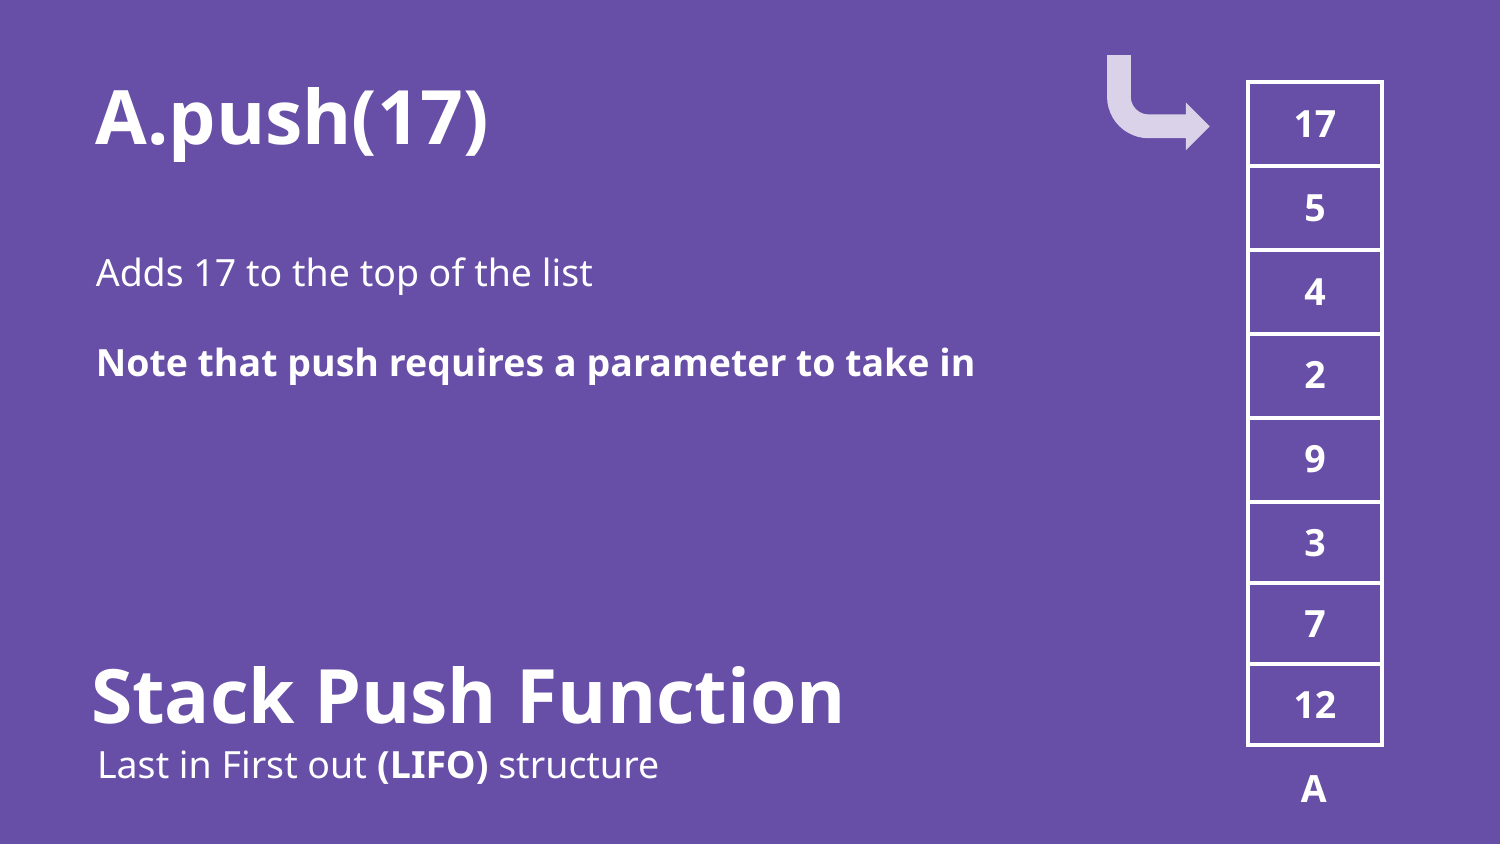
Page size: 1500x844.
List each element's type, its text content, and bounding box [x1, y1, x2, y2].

text_box Last in First out (LIFO) structure [82, 726, 1035, 834]
table_cell 9 [1250, 420, 1380, 500]
text_box A.push(17) Adds 17 to the top of the list Note that push requires a parameter to take in [80, 54, 1267, 716]
table_cell 7 [1250, 585, 1380, 662]
table_header 17 [1250, 84, 1380, 164]
table_cell 2 [1250, 336, 1380, 416]
table_cell 12 [1250, 666, 1380, 743]
text_box [1107, 55, 1210, 151]
table_cell 3 [1250, 504, 1380, 581]
table_cell 4 [1250, 252, 1380, 332]
text_box A [1211, 750, 1417, 821]
text_box Stack Push Function [76, 633, 1186, 755]
table_cell 5 [1250, 168, 1380, 248]
